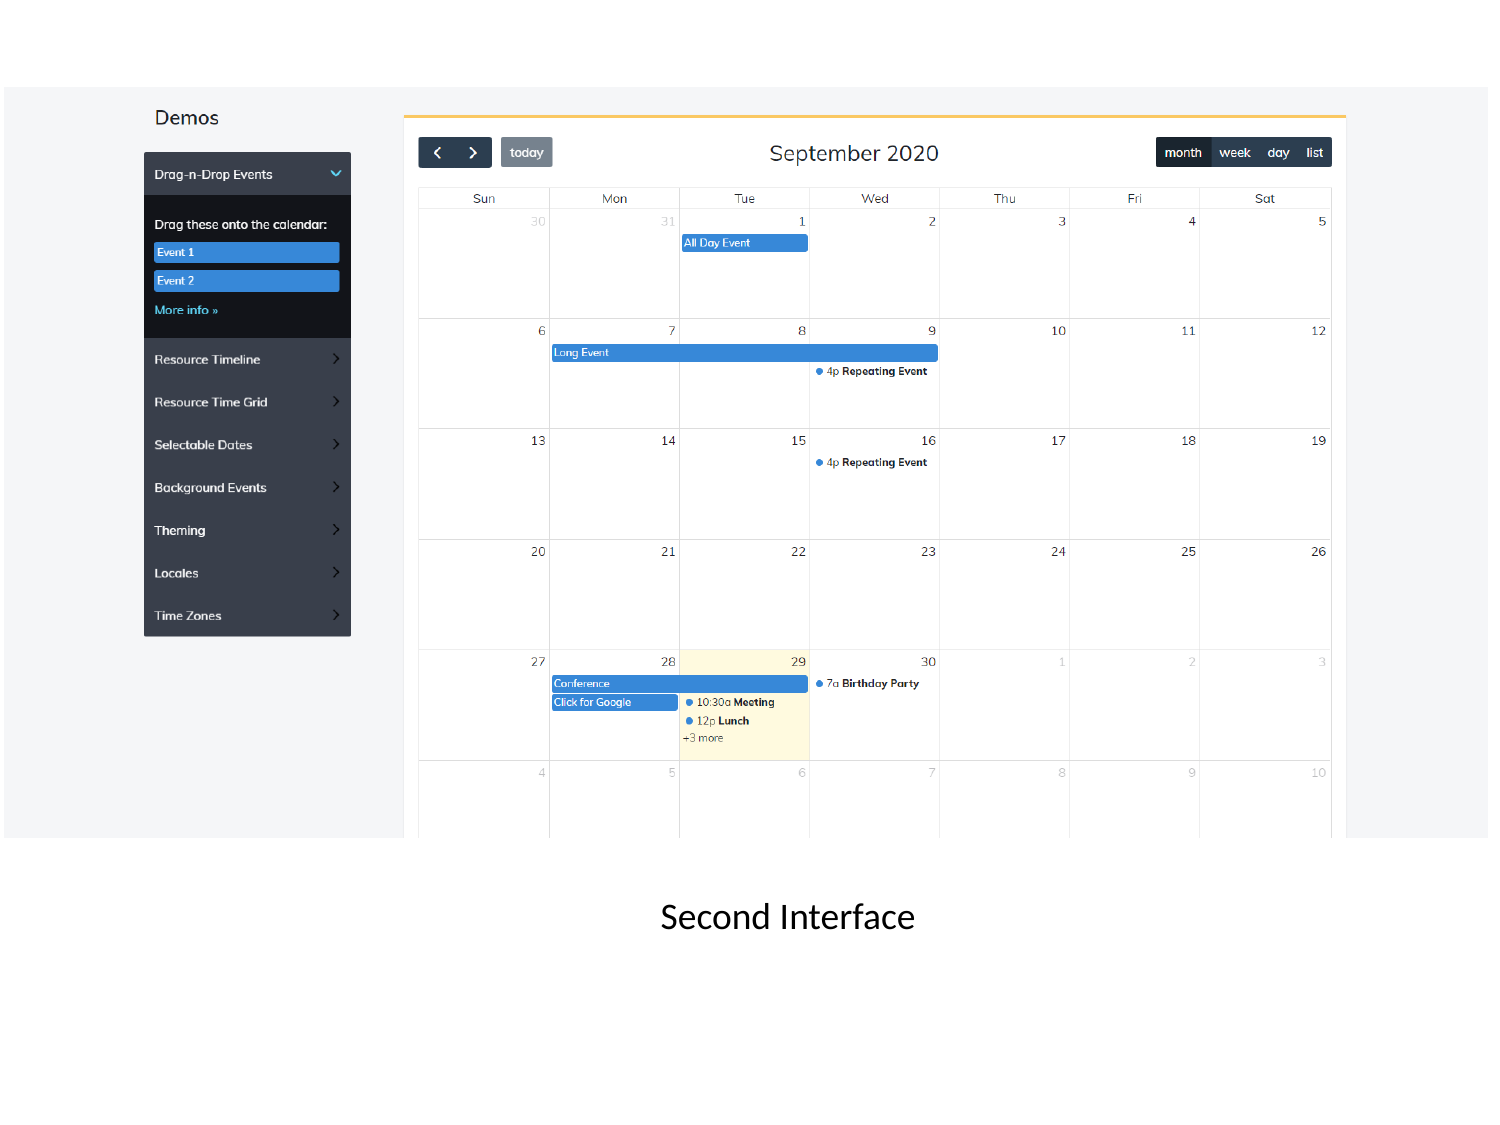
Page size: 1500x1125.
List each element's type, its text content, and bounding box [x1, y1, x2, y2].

picture [4, 87, 1488, 838]
text_box Second Interface [637, 884, 938, 944]
